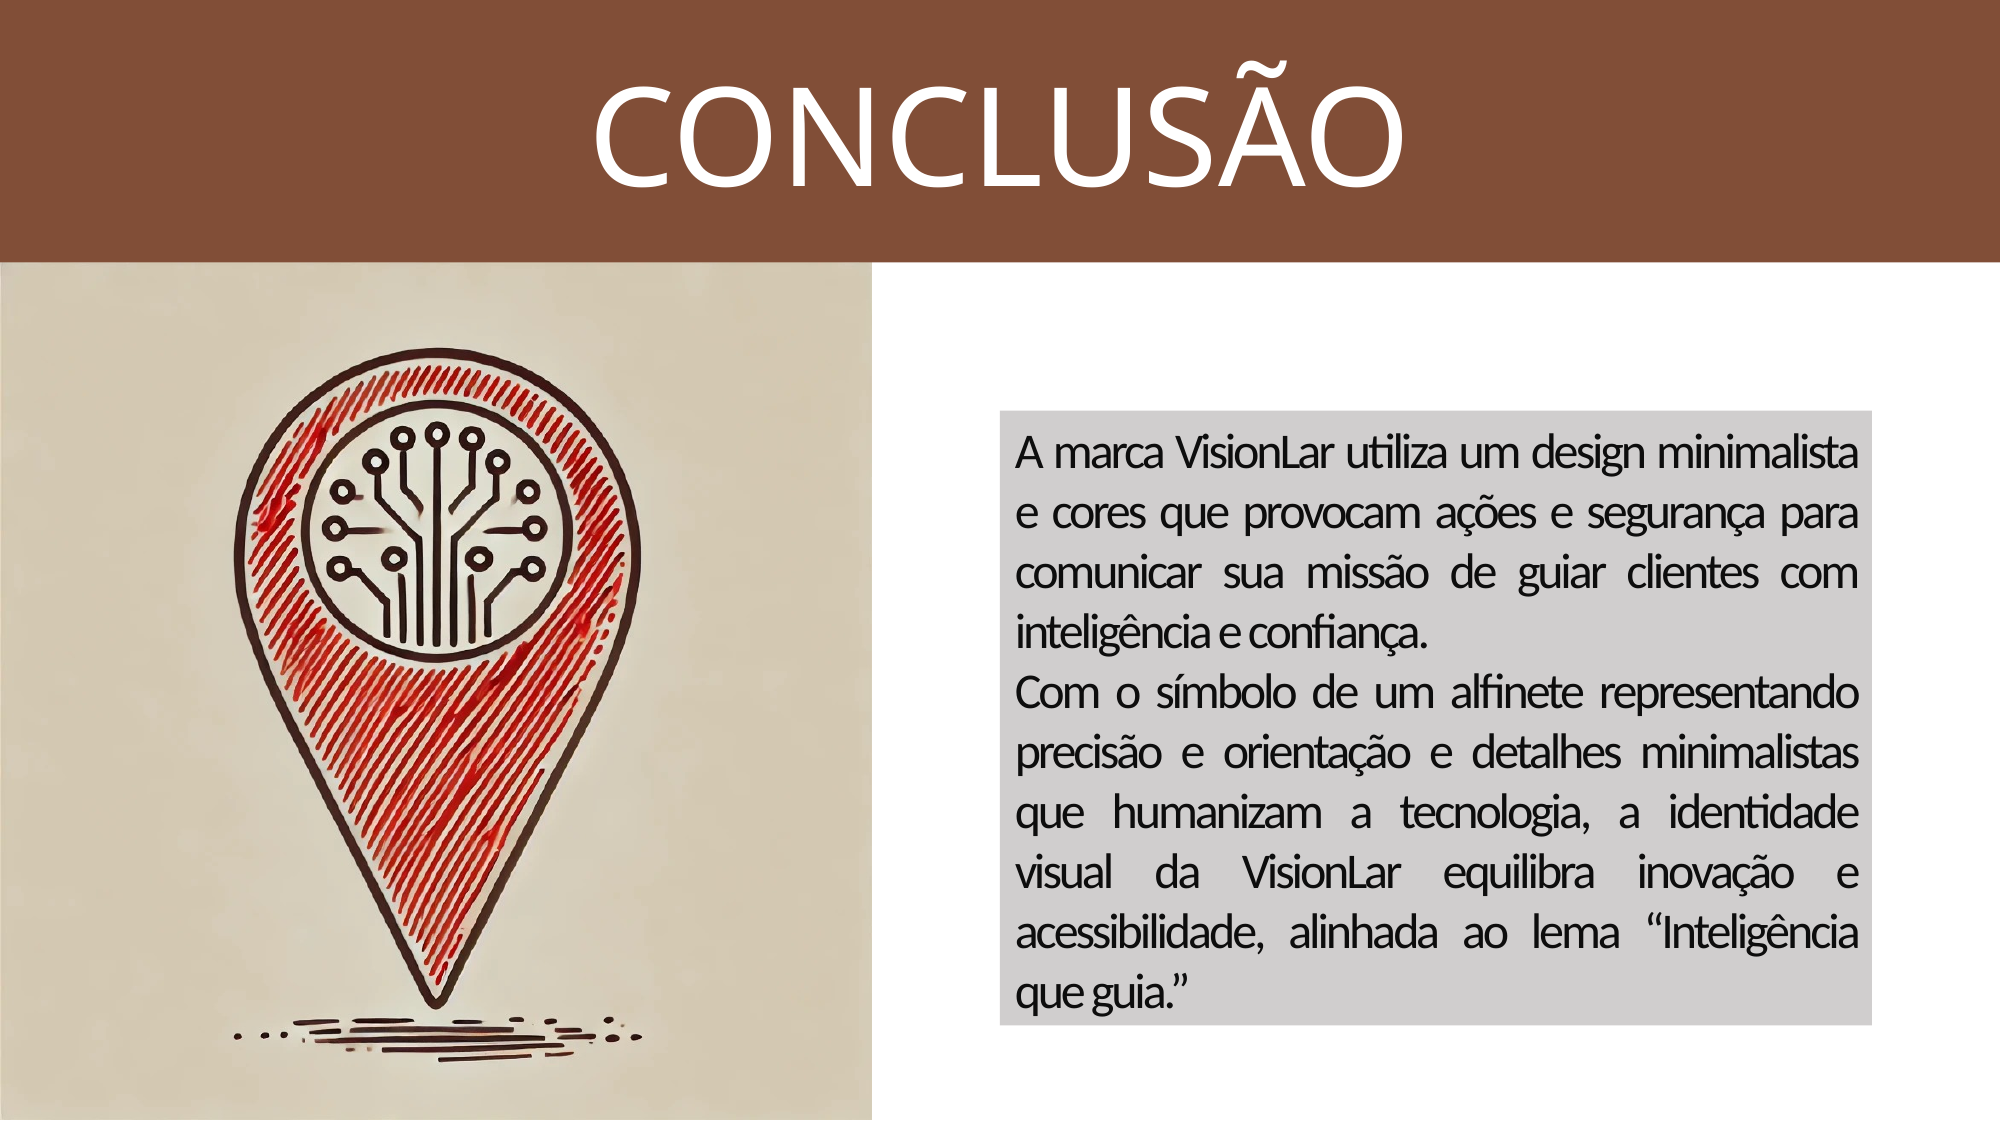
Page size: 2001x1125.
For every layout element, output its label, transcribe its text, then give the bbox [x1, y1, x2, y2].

picture [0, 262, 872, 1120]
text_box A marca VisionLar utiliza um design minimalista e cores que provocam ações e segurança para comunicar sua missão de guiar clientes com inteligência e confiança. Com o símbolo de um alfinete representando precisão e orientação e detalhes minimalistas que humanizam a tecnologia, a identidade visual da VisionLar equilibra inovação e acessibilidade, alinhada ao lema “Inteligência que guia.” [999, 410, 1872, 1026]
text_box CONCLUSÃO [0, 0, 2000, 263]
